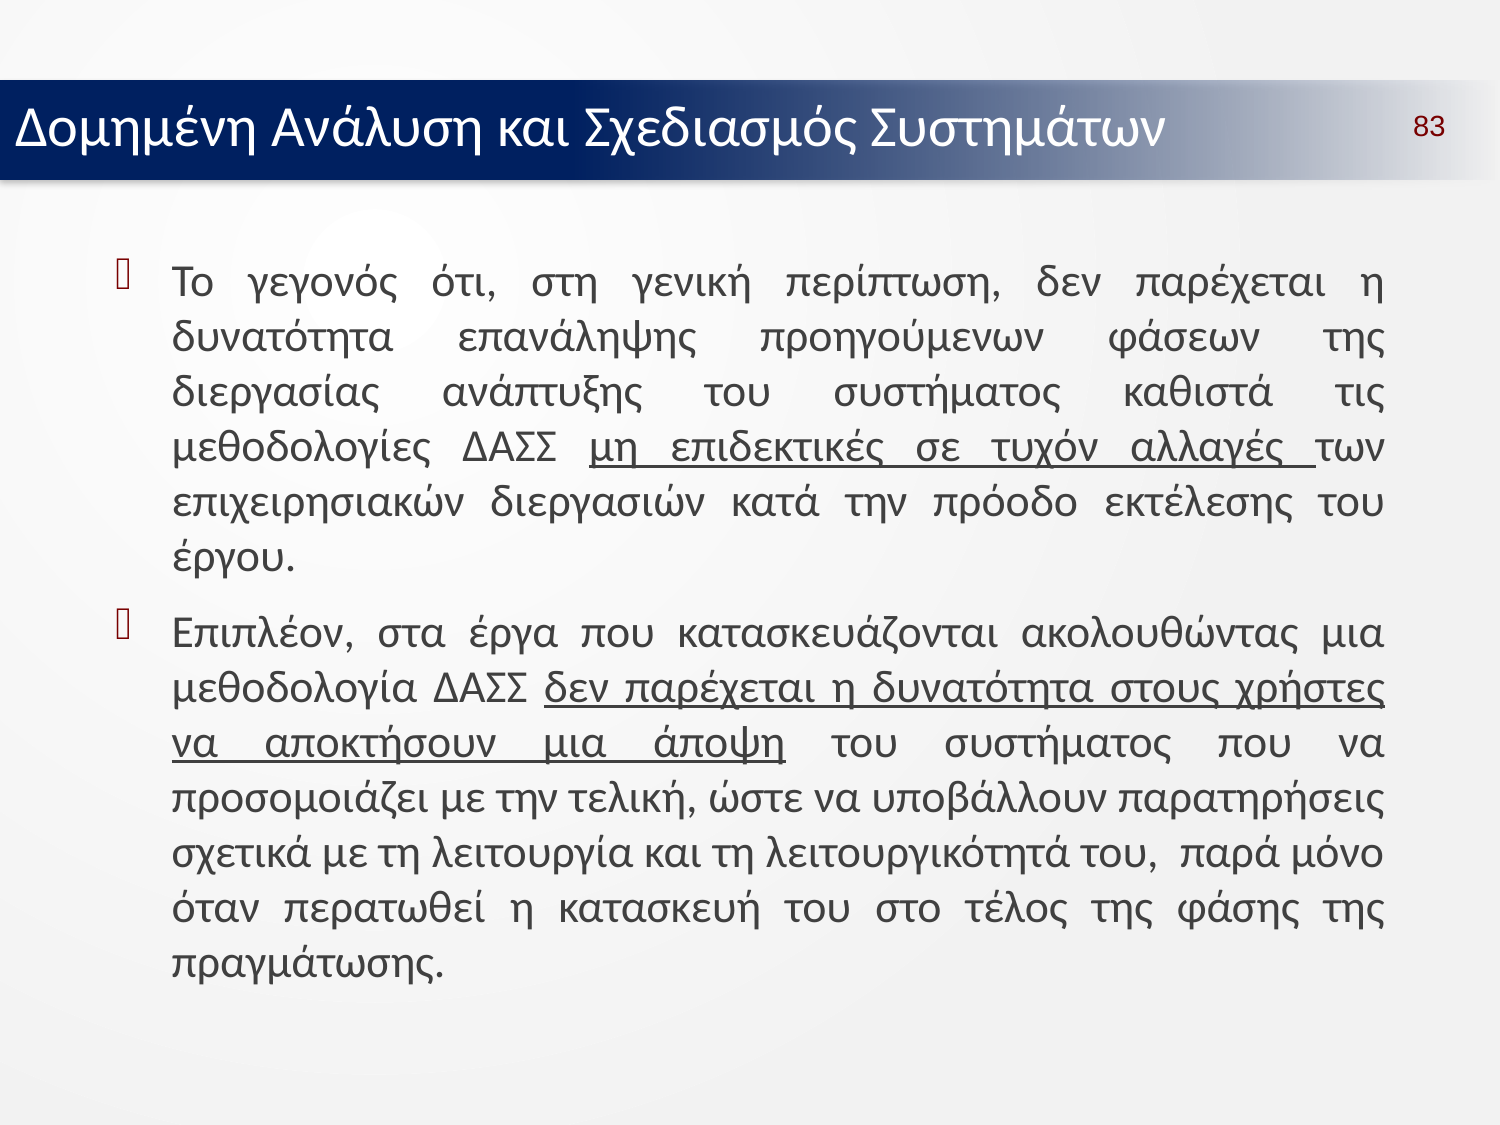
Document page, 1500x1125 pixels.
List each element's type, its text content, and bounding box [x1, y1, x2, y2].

list Το γεγονός ότι, στη γενική περίπτωση, δεν παρέχεται η δυνατότητα επανάληψης προηγούμενων φάσεων της διεργασίας ανάπτυξης του συστήματος καθιστά τις μεθοδολογίες ΔΑΣΣ μη επιδεκτικές σε τυχόν αλλαγές των επιχειρησιακών διεργασιών κατά την πρόοδο εκτέλεσης του έργου. Επιπλέον, στα έργα που κατασκευάζονται ακολουθώντας μια μεθοδολογία ΔΑΣΣ δεν παρέχεται η δυνατότητα στους χρήστες να αποκτήσουν μια άποψη του συστήματος που να προσομοιάζει με την τελική, ώστε να υποβάλλουν παρατηρήσεις σχετικά με τη λειτουργία και τη λειτουργικότητά του, παρά μόνο όταν περατωθεί η κατασκευή του στο τέλος της φάσης της πραγμάτωσης. [100, 243, 1401, 970]
list Δομημένη Ανάλυση και Σχεδιασμός Συστημάτων [0, 80, 1318, 180]
slide_number 83 [1388, 100, 1471, 163]
